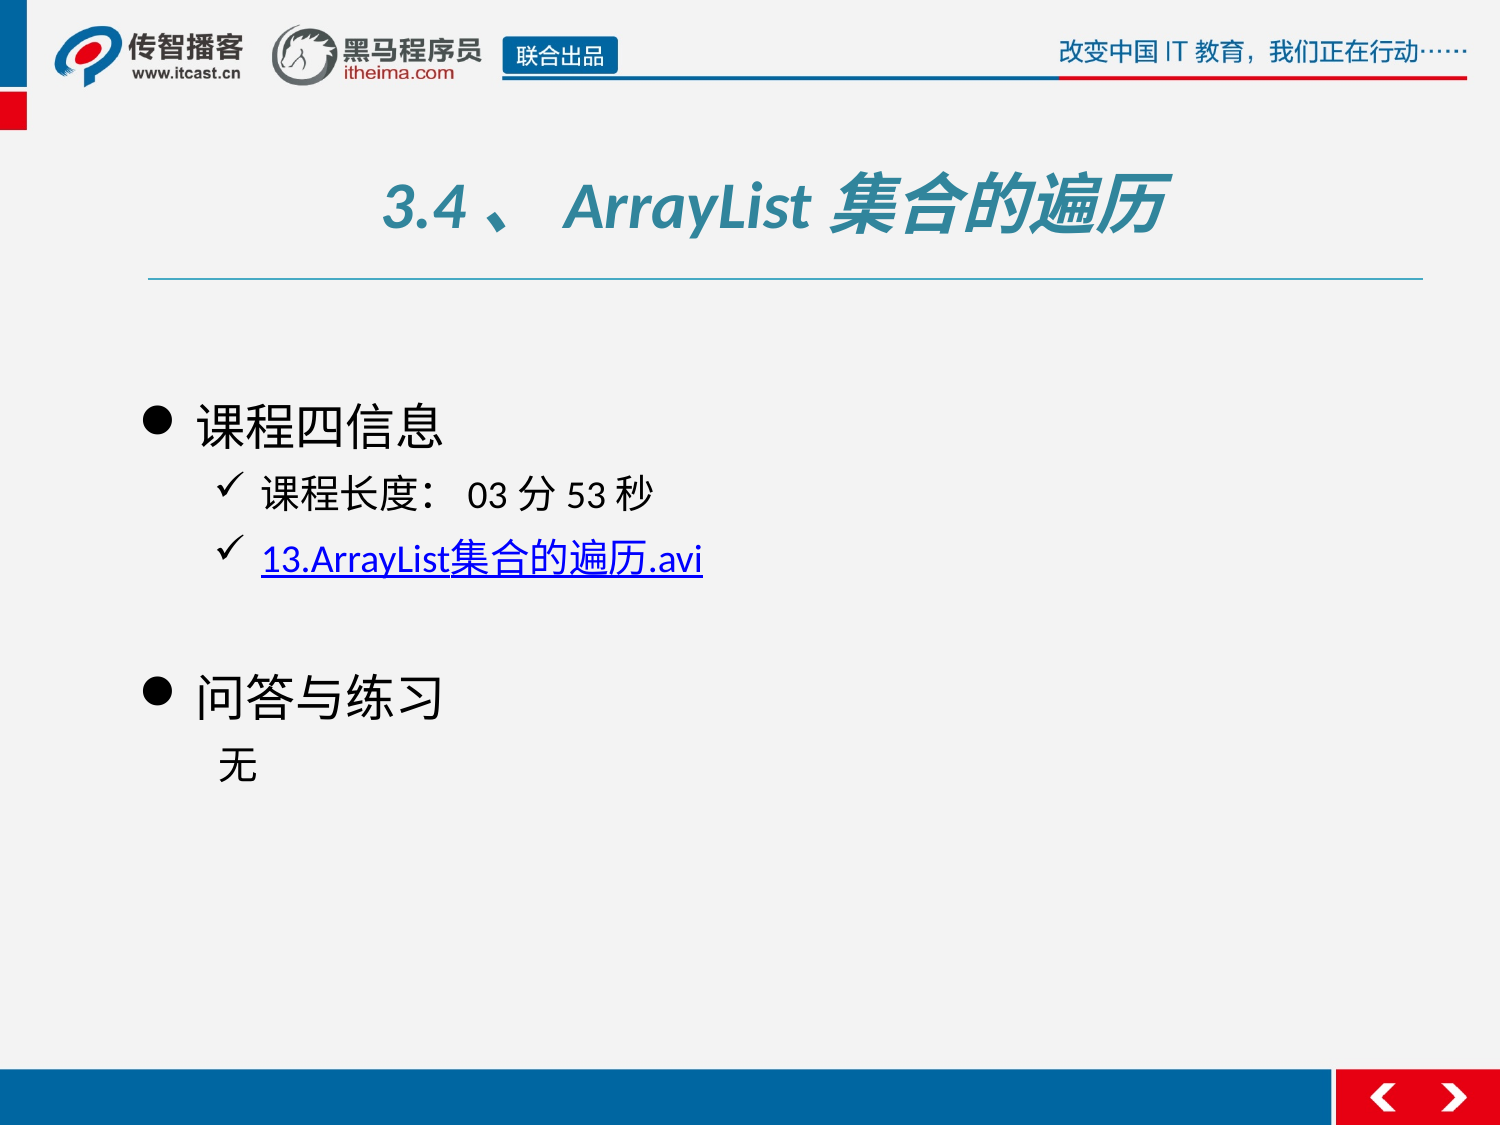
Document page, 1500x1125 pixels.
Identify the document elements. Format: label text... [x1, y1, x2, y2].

title 3.4、ArrayList集合的遍历 [121, 83, 1422, 320]
text_box 课程四信息 课程长度：03分53秒 13.ArrayList集合的遍历.avi 问答与练习 无 [123, 315, 1387, 1024]
picture [0, 0, 1500, 1125]
